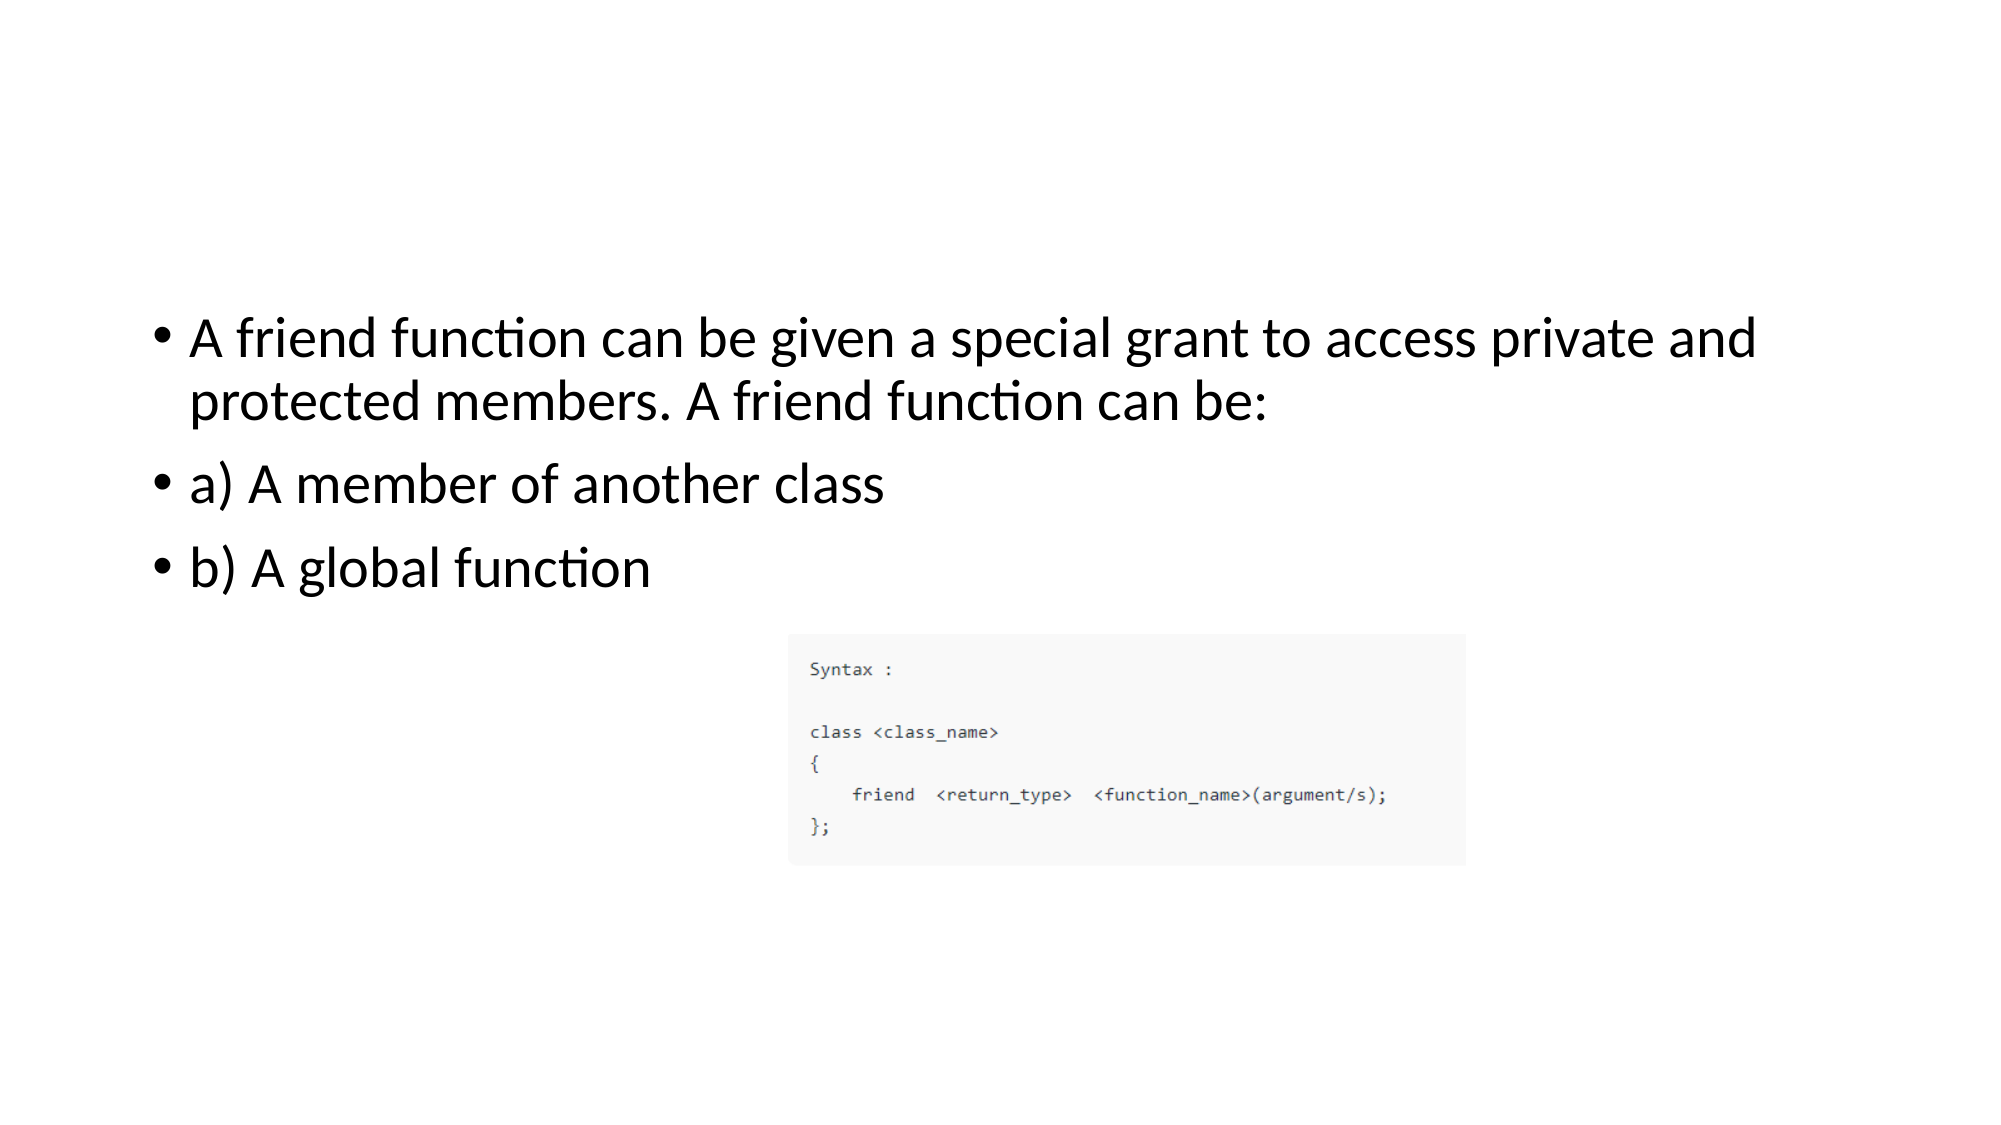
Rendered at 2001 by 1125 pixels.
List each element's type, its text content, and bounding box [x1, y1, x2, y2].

picture [788, 634, 1466, 867]
list A friend function can be given a special grant to access private and protected members. A friend function can be: a) A member of another class b) A global function [137, 299, 1863, 1014]
